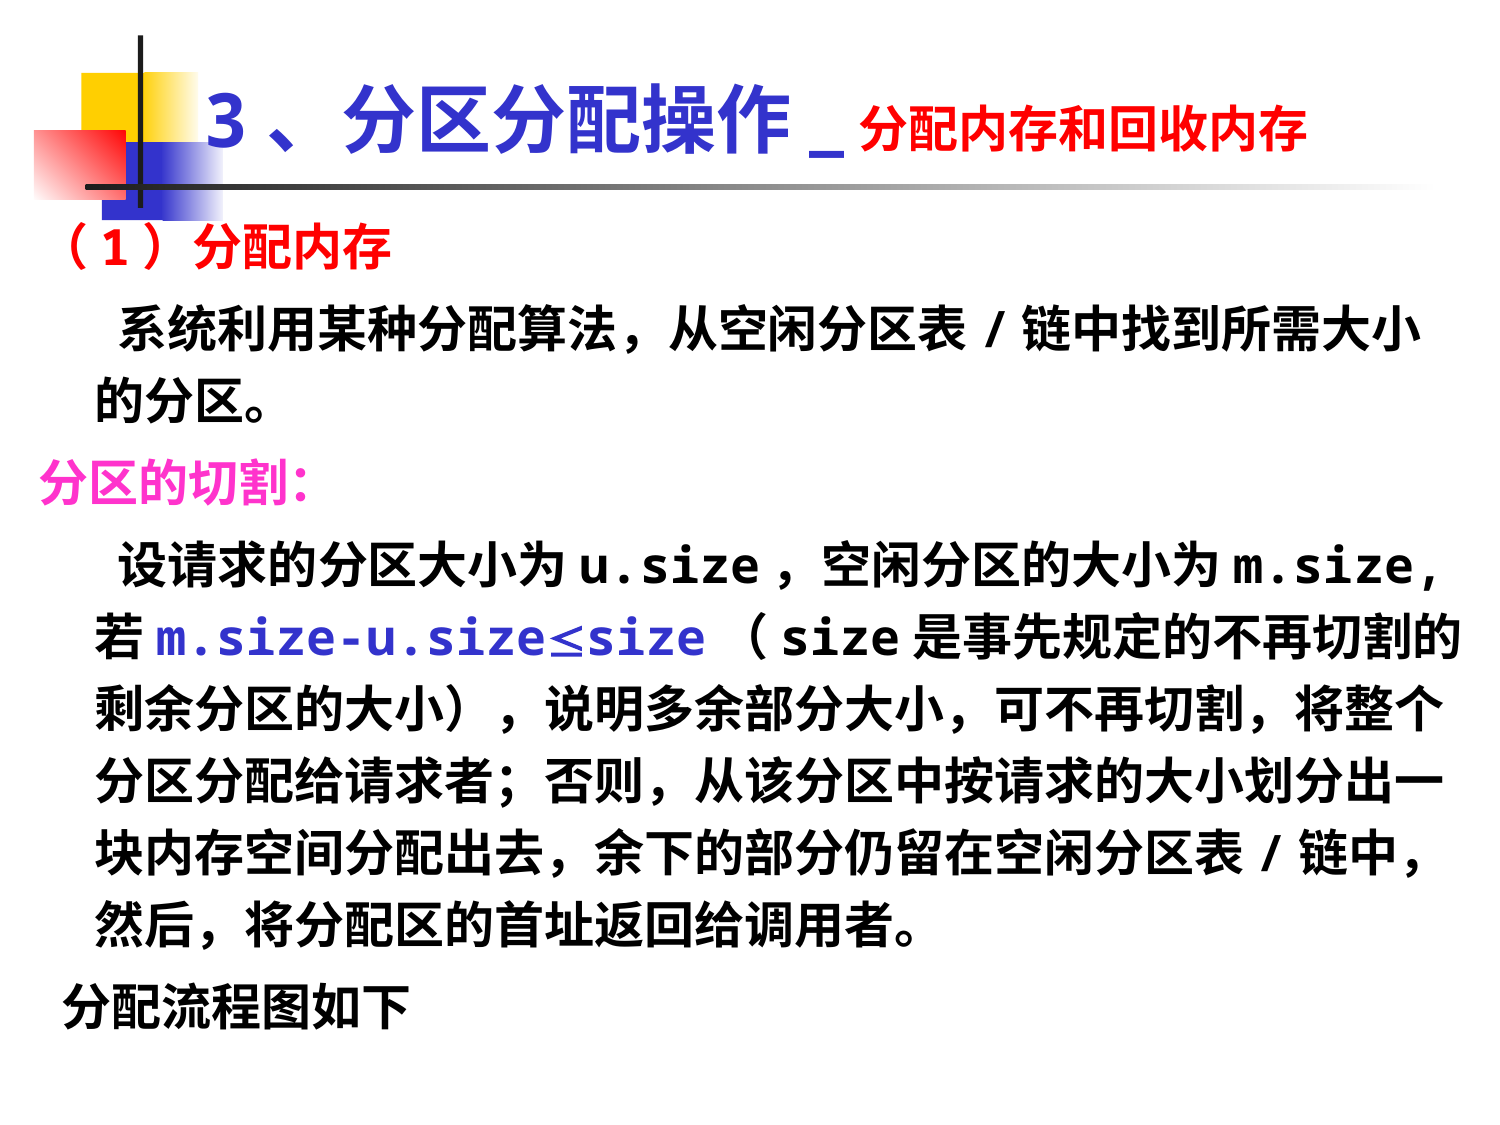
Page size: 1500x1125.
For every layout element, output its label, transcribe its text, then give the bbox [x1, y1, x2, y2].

list （1）分配内存 系统利用某种分配算法，从空闲分区表/链中找到所需大小的分区。 分区的切割： 设请求的分区大小为u.size，空闲分区的大小为m.size,若m.size-u.sizesize（size是事先规定的不再切割的剩余分区的大小），说明多余部分大小，可不再切割，将整个分区分配给请求者；否则，从该分区中按请求的大小划分出一块内存空间分配出去，余下的部分仍留在空闲分区表/链中，然后，将分配区的首址返回给调用者。 分配流程图如下 [23, 196, 1483, 1095]
title 3、分区分配操作_分配内存和回收内存 [188, 42, 1468, 171]
